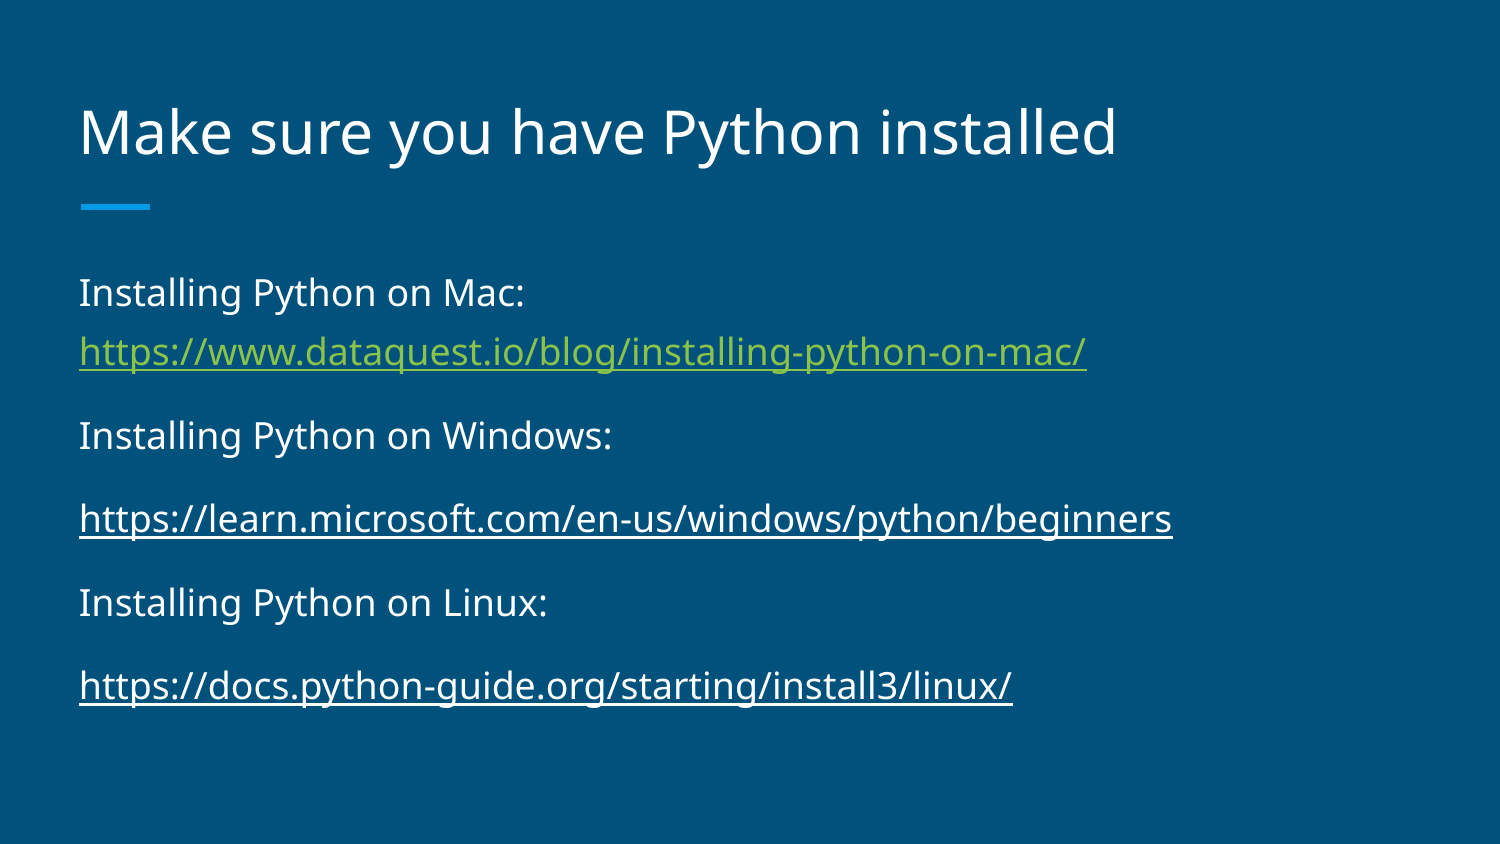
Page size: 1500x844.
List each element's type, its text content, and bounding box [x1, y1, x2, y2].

title Make sure you have Python installed [63, 75, 1437, 188]
list Installing Python on Mac: https://www.dataquest.io/blog/installing-python-on-mac/ Installing Python on Windows: https://learn.microsoft.com/en-us/windows/python/beginners Installing Python on Linux: https://docs.python-guide.org/starting/install3/linux/ [63, 244, 1437, 750]
